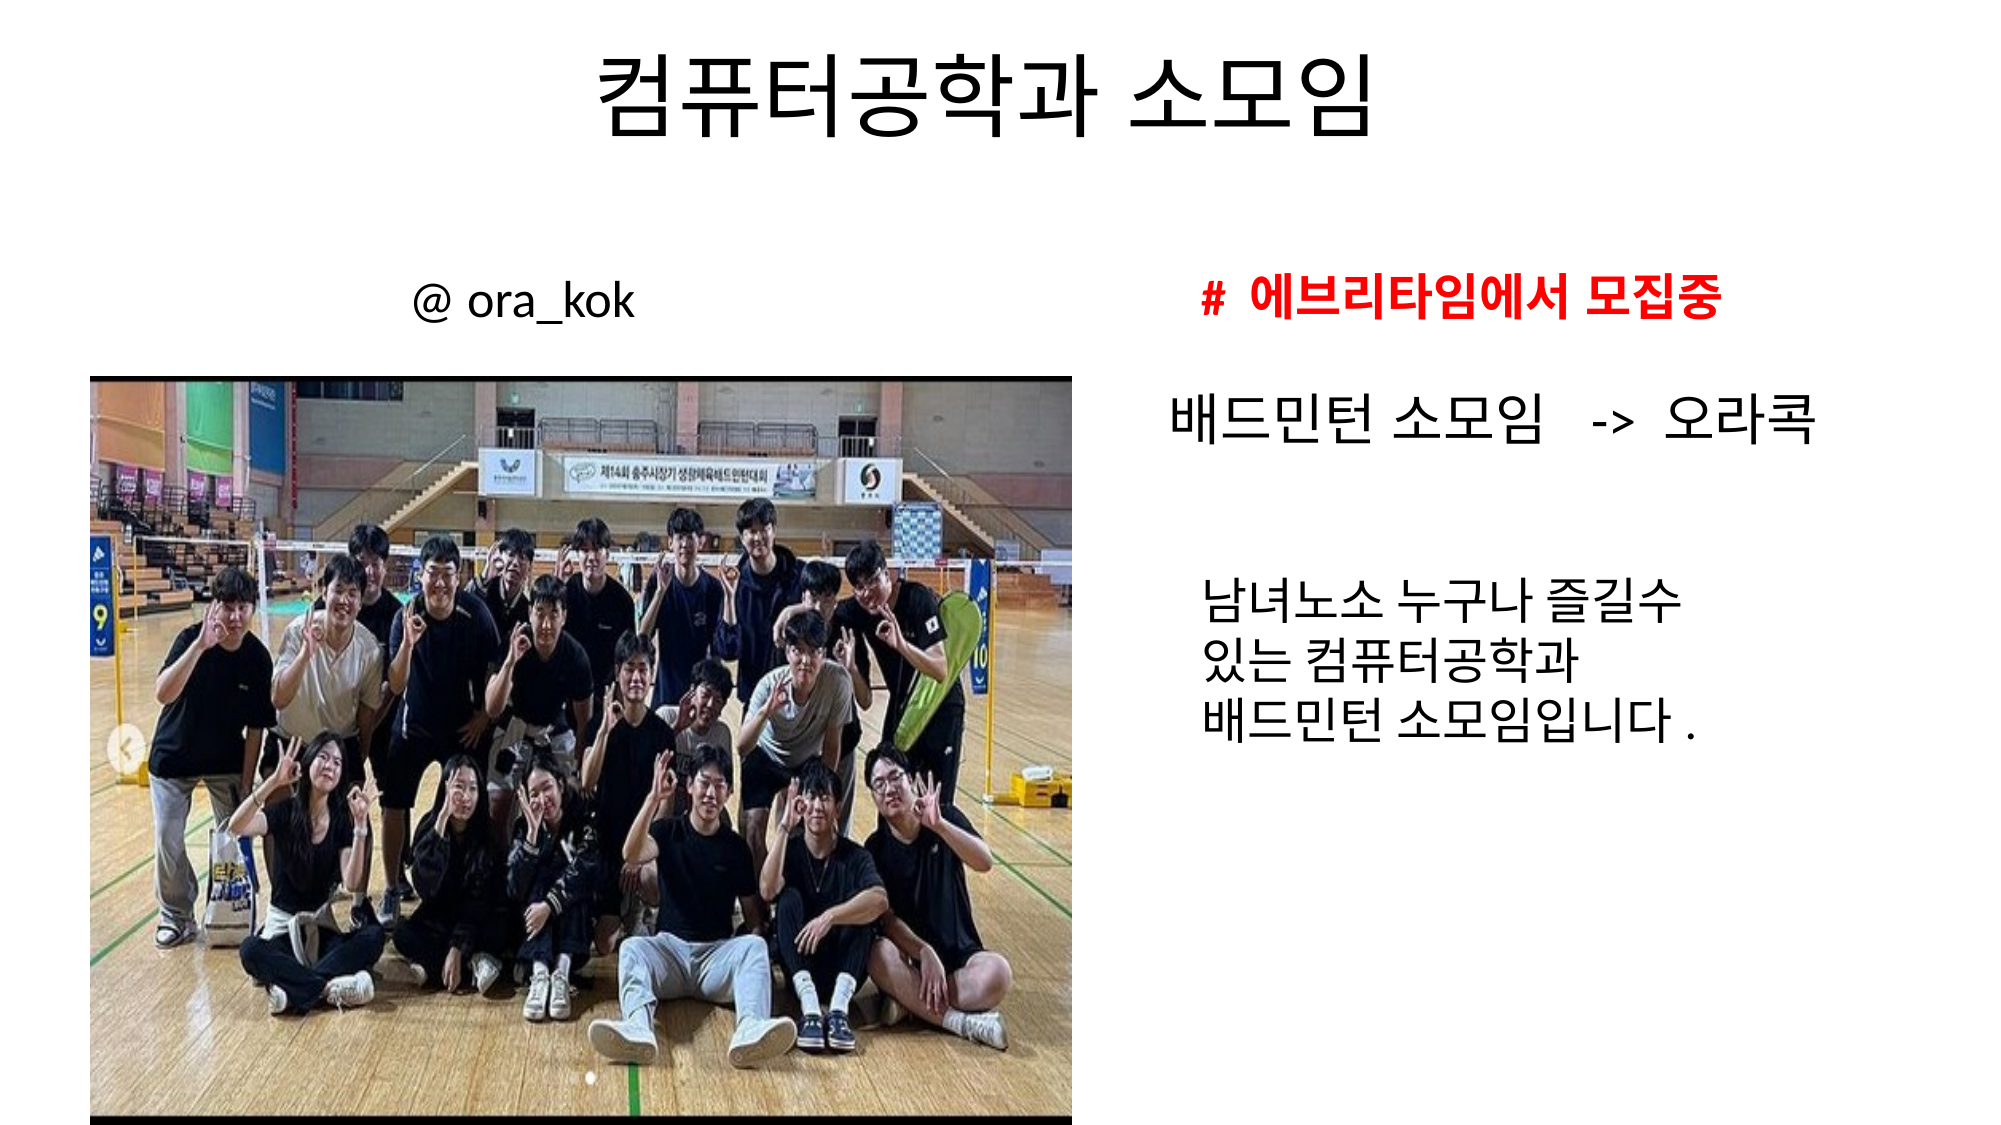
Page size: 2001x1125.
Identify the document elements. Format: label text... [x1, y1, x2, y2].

text_box 남녀노소 누구나 즐길수 있는 컴퓨터공학과 배드민턴 소모임입니다. [1186, 562, 1775, 758]
text_box # 에브리타임에서 모집중 [1186, 258, 1860, 334]
title 컴퓨터공학과 소모임 [0, 0, 2000, 188]
picture [90, 375, 1072, 1125]
text_box @ ora_kok [394, 258, 768, 336]
text_box 배드민턴 소모임 -> 오라콕 [1153, 376, 1881, 459]
